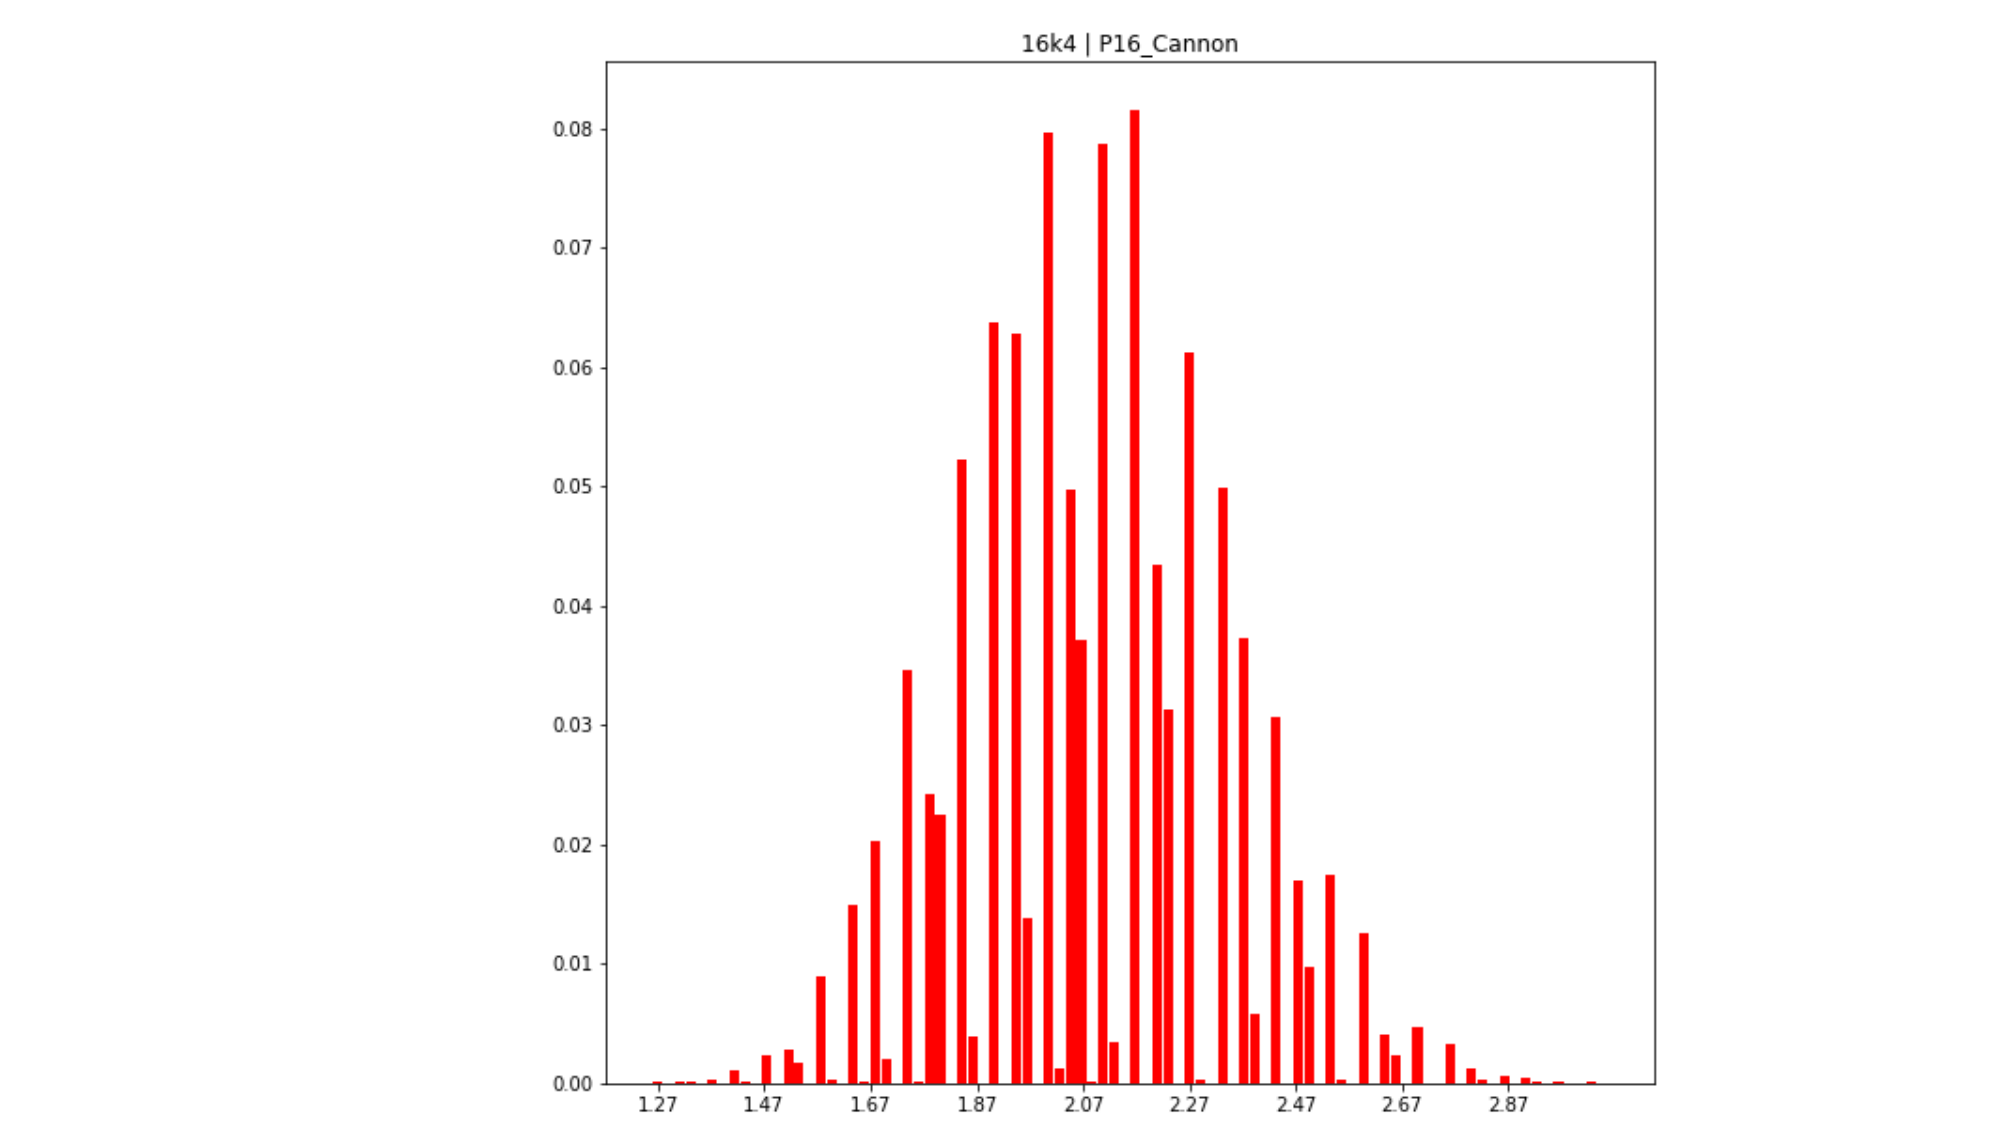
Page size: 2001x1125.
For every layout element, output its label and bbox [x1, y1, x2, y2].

picture [437, 0, 1790, 1125]
